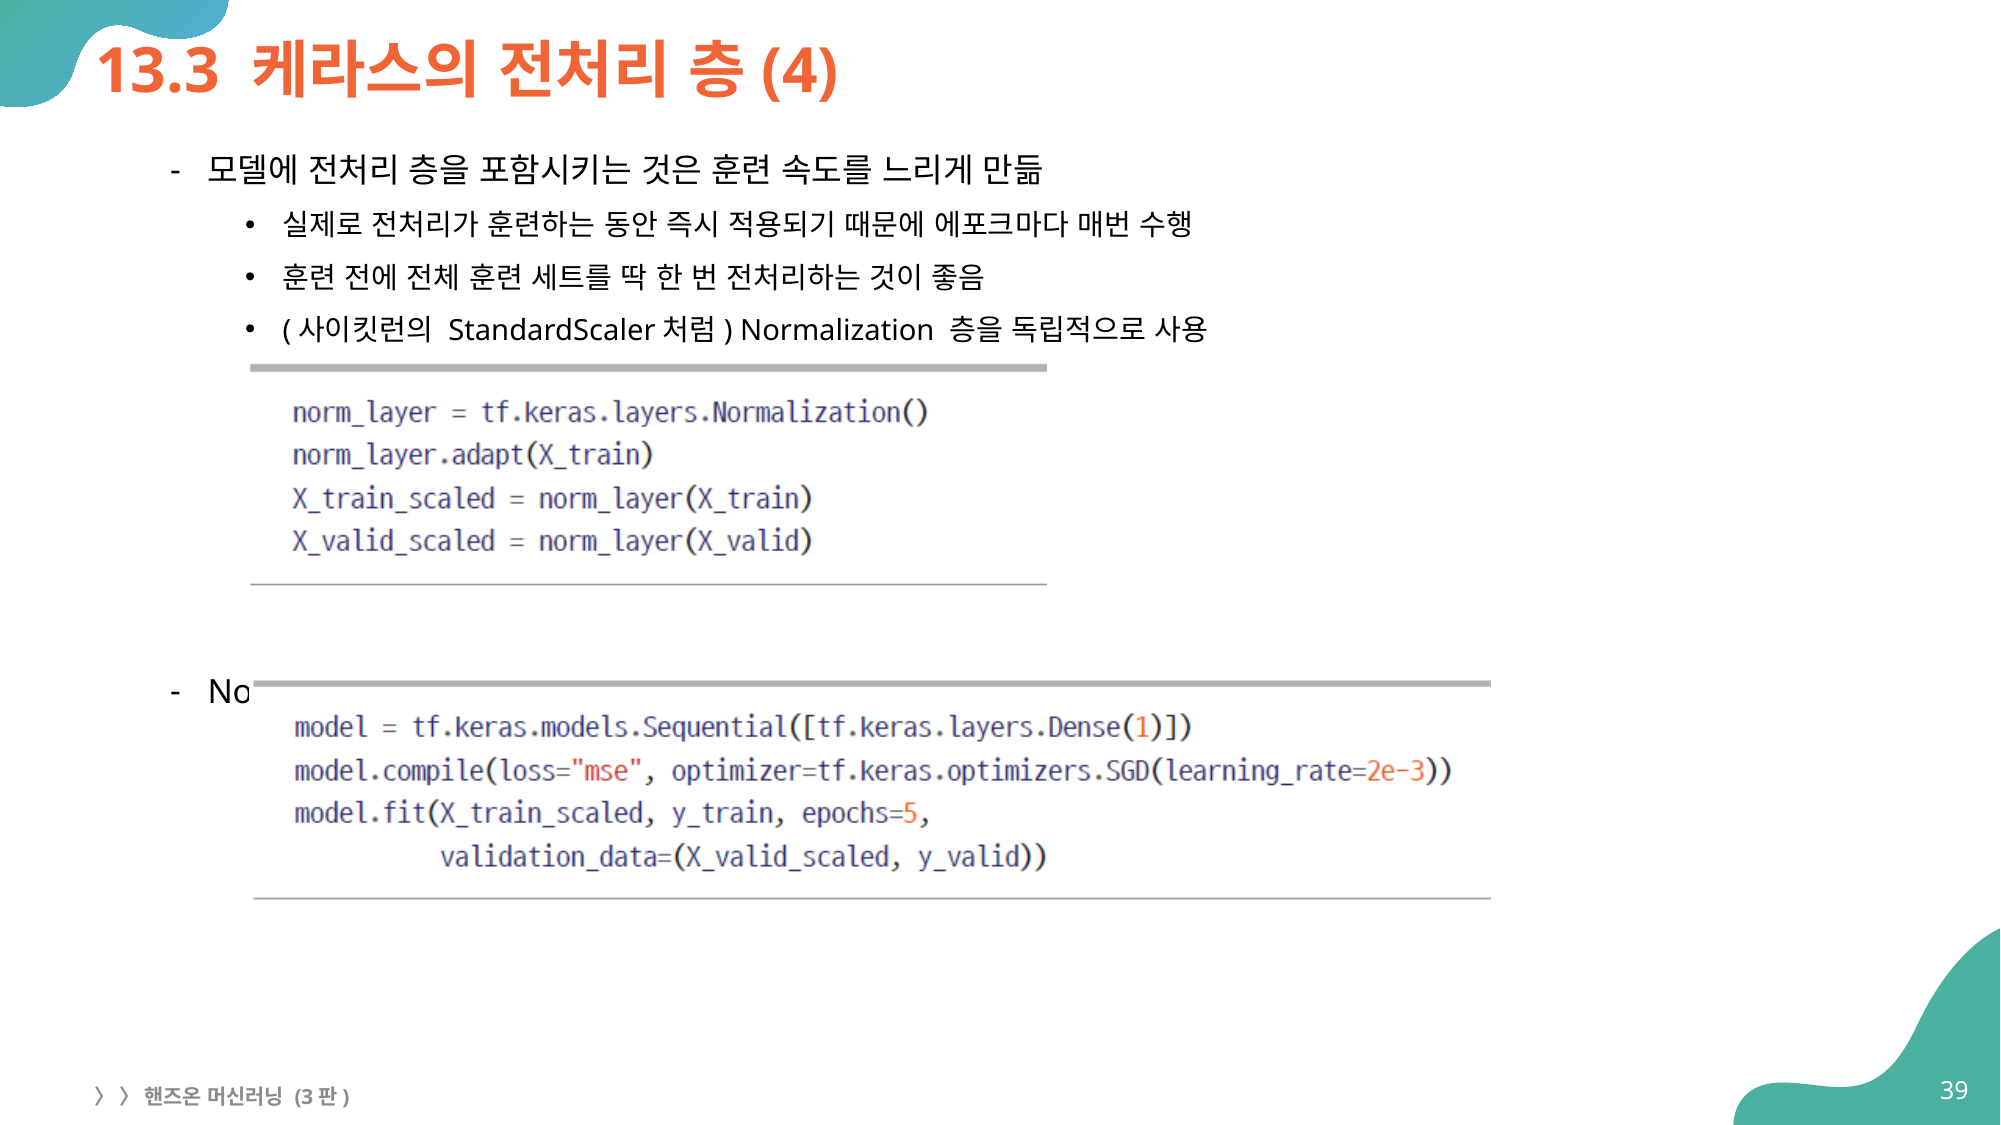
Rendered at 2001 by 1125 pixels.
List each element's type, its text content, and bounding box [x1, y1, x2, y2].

picture [249, 673, 1491, 910]
picture [249, 358, 1047, 595]
list 모델에 전처리 층을 포함시키는 것은 훈련 속도를 느리게 만듦 실제로 전처리가 훈련하는 동안 즉시 적용되기 때문에 에포크마다 매번 수행 훈련 전에 전체 훈련 세트를 딱 한 번 전처리하는 것이 좋음 (사이킷런의 StandardScaler처럼) Normalization 층을 독립적으로 사용 Normalization 층을 포함시키지 않고 스케일이 조정된 데이터로 모델을 훈련 [79, 133, 1892, 1035]
title 13.3 케라스의 전처리 층(4) [79, 17, 1931, 128]
footer 〉 〉 핸즈온 머신러닝 (3판) [79, 1078, 755, 1114]
slide_number 39 [1917, 1061, 1984, 1122]
